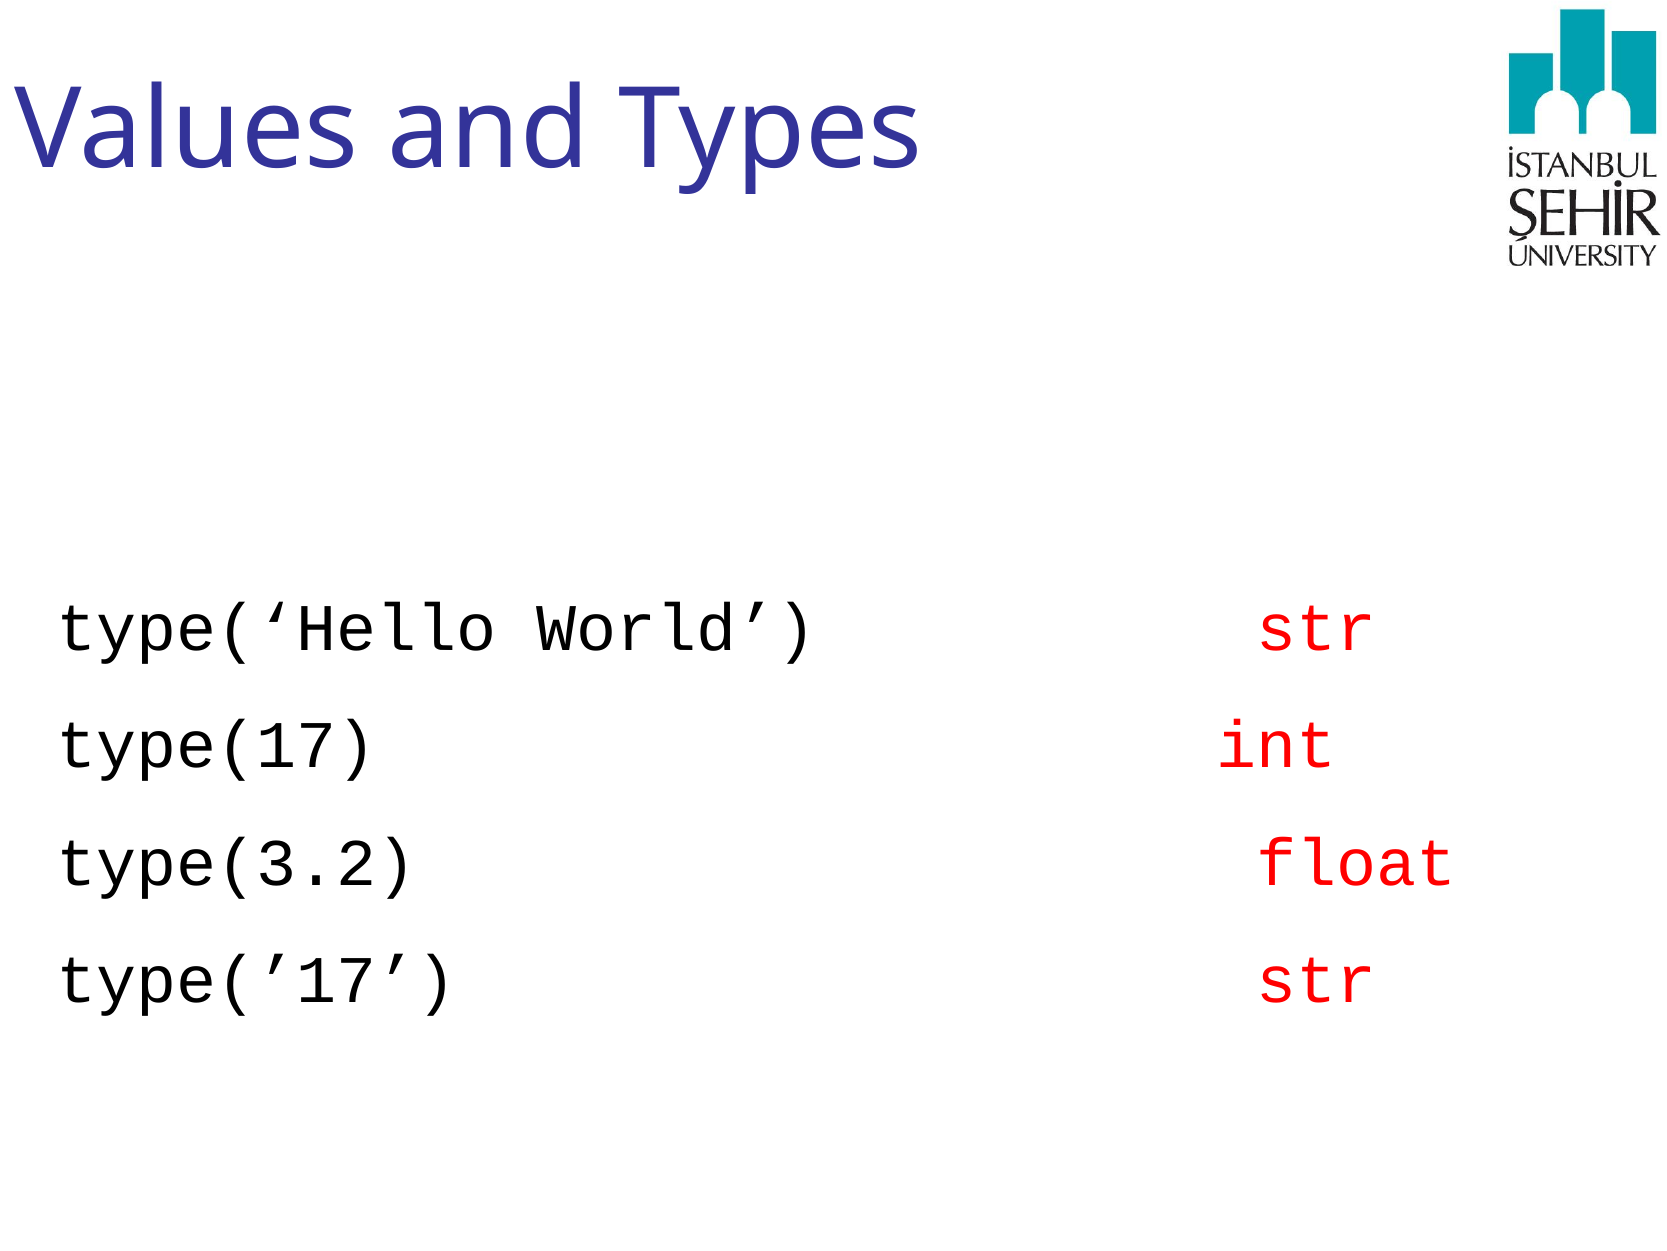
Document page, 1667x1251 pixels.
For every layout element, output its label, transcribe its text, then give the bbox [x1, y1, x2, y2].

title Values and Types [8, 8, 1663, 238]
list type(‘Hello World’) str type(17) int type(3.2) float type(’17’) str [8, 354, 1663, 1246]
picture [1491, 0, 1667, 285]
